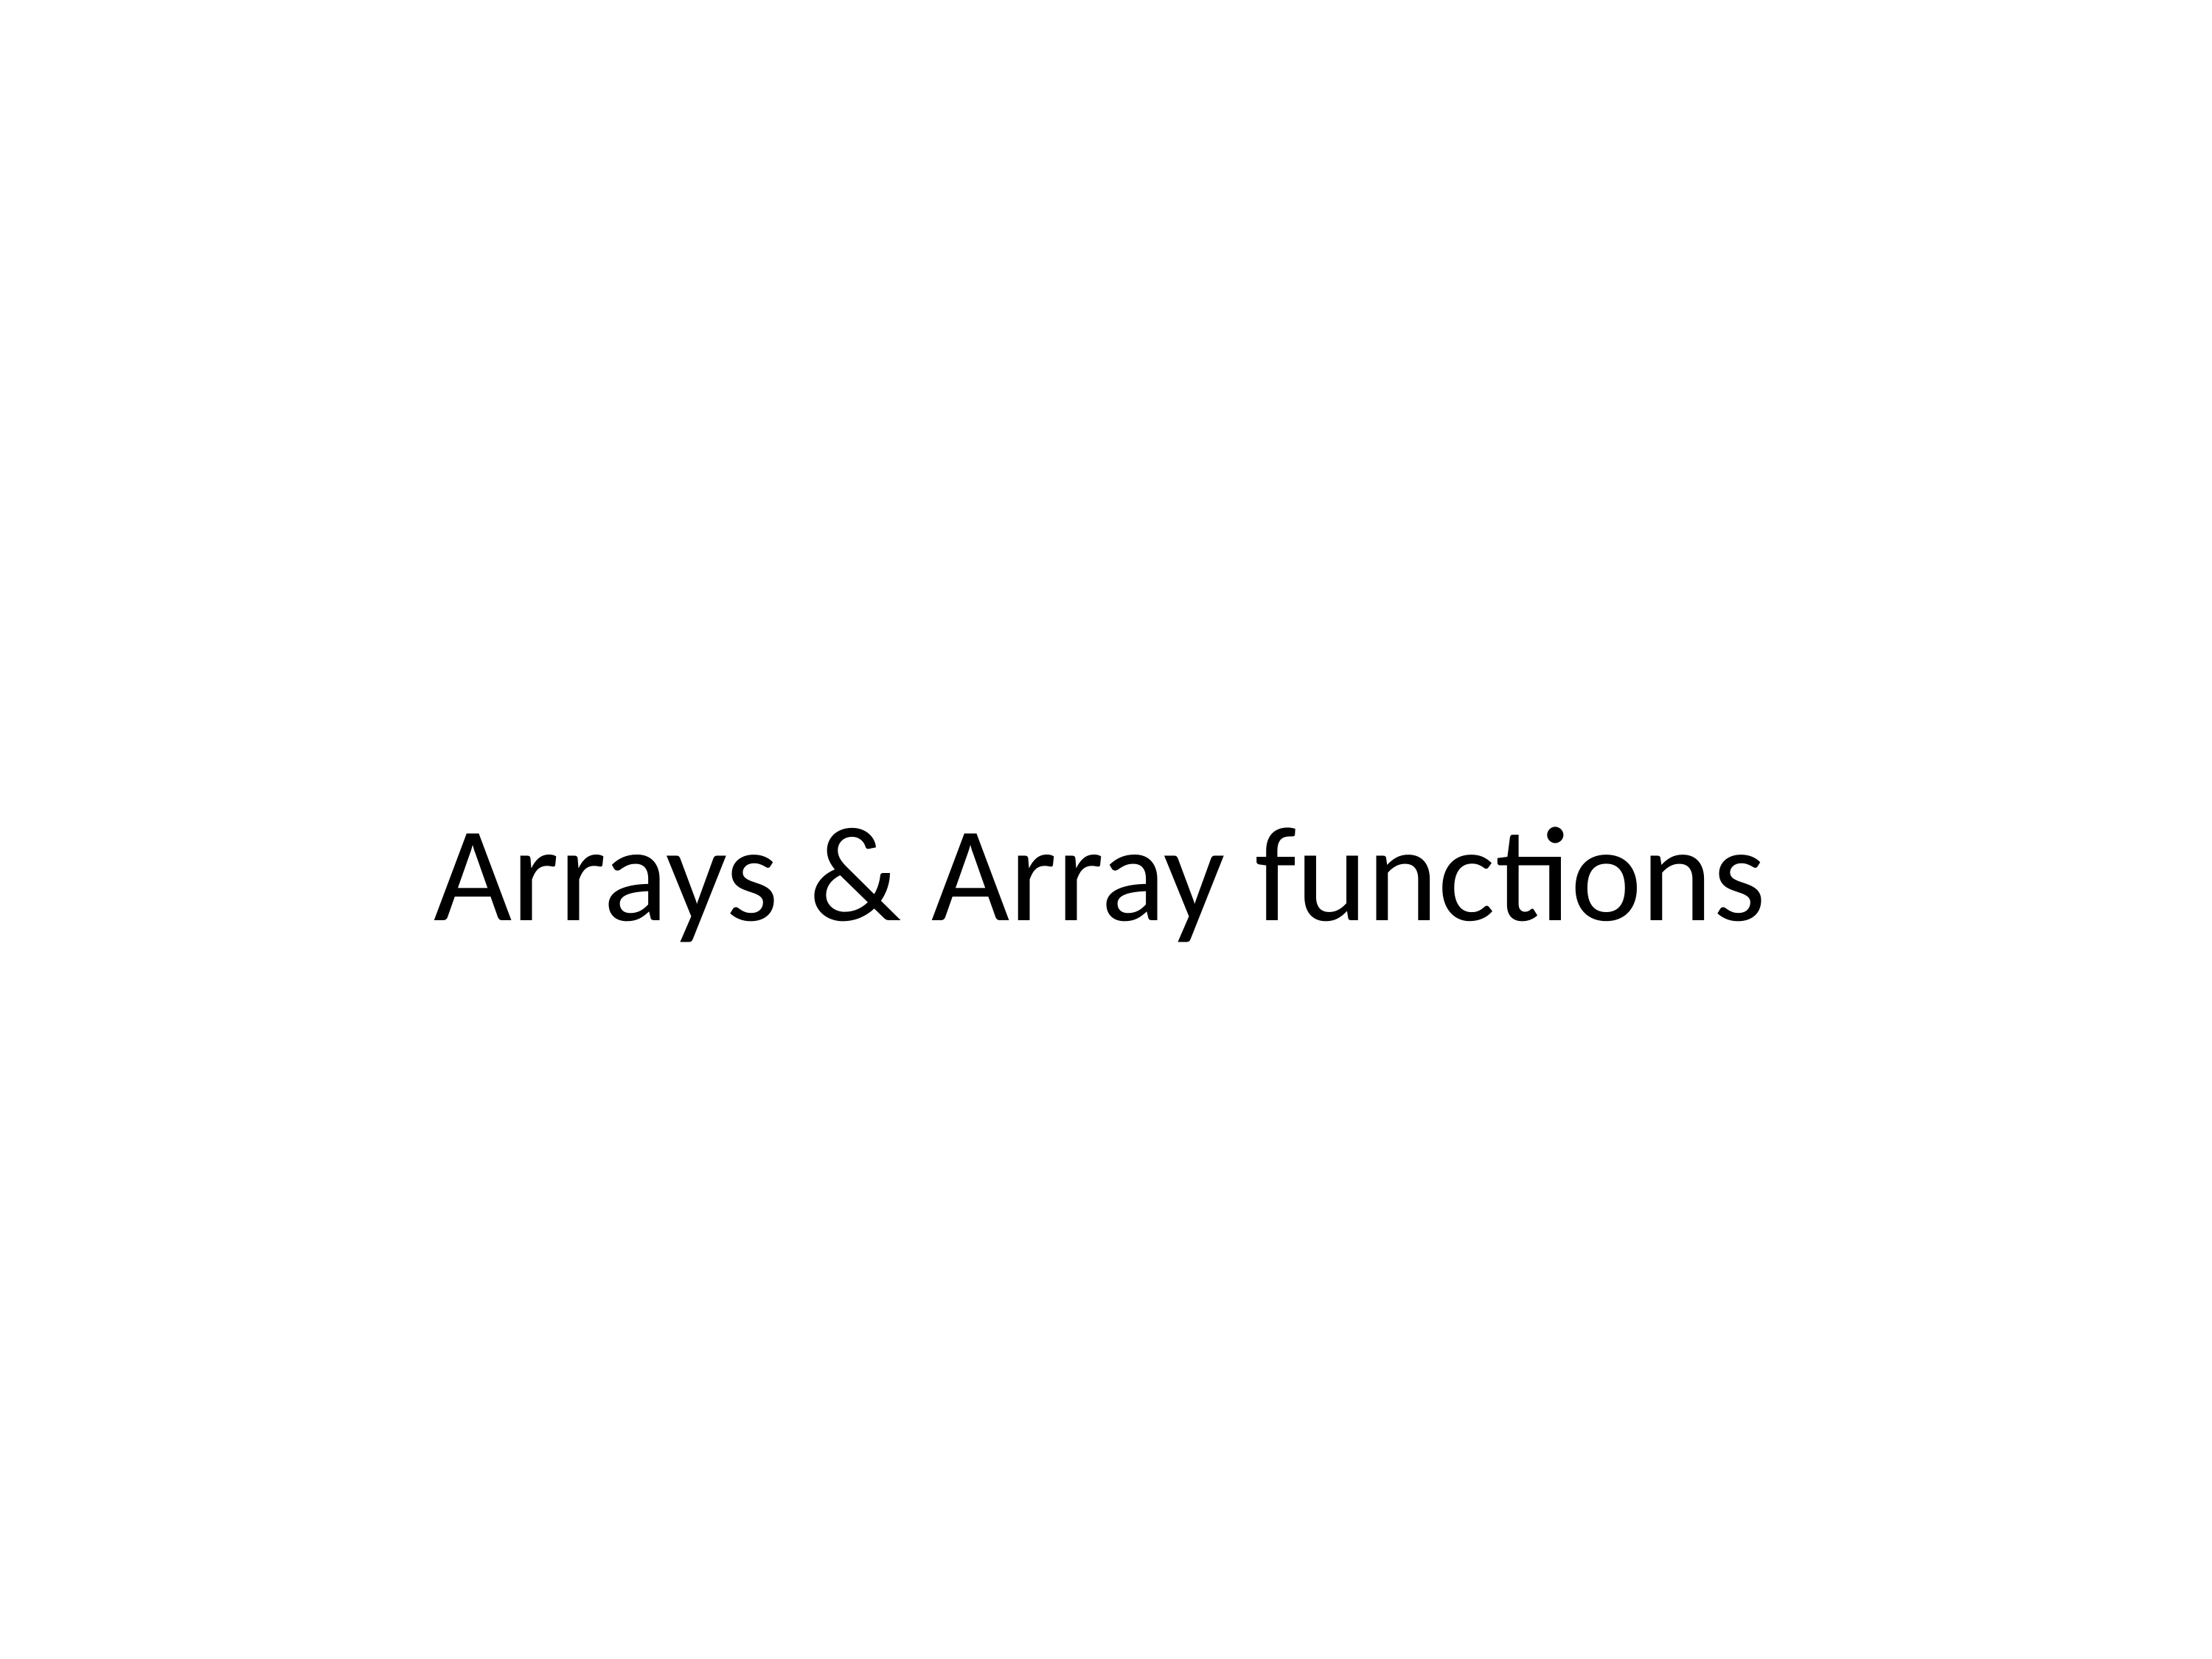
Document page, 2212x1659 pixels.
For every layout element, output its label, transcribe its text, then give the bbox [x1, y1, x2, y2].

text_box Arrays & Array functions [147, 626, 2065, 1106]
